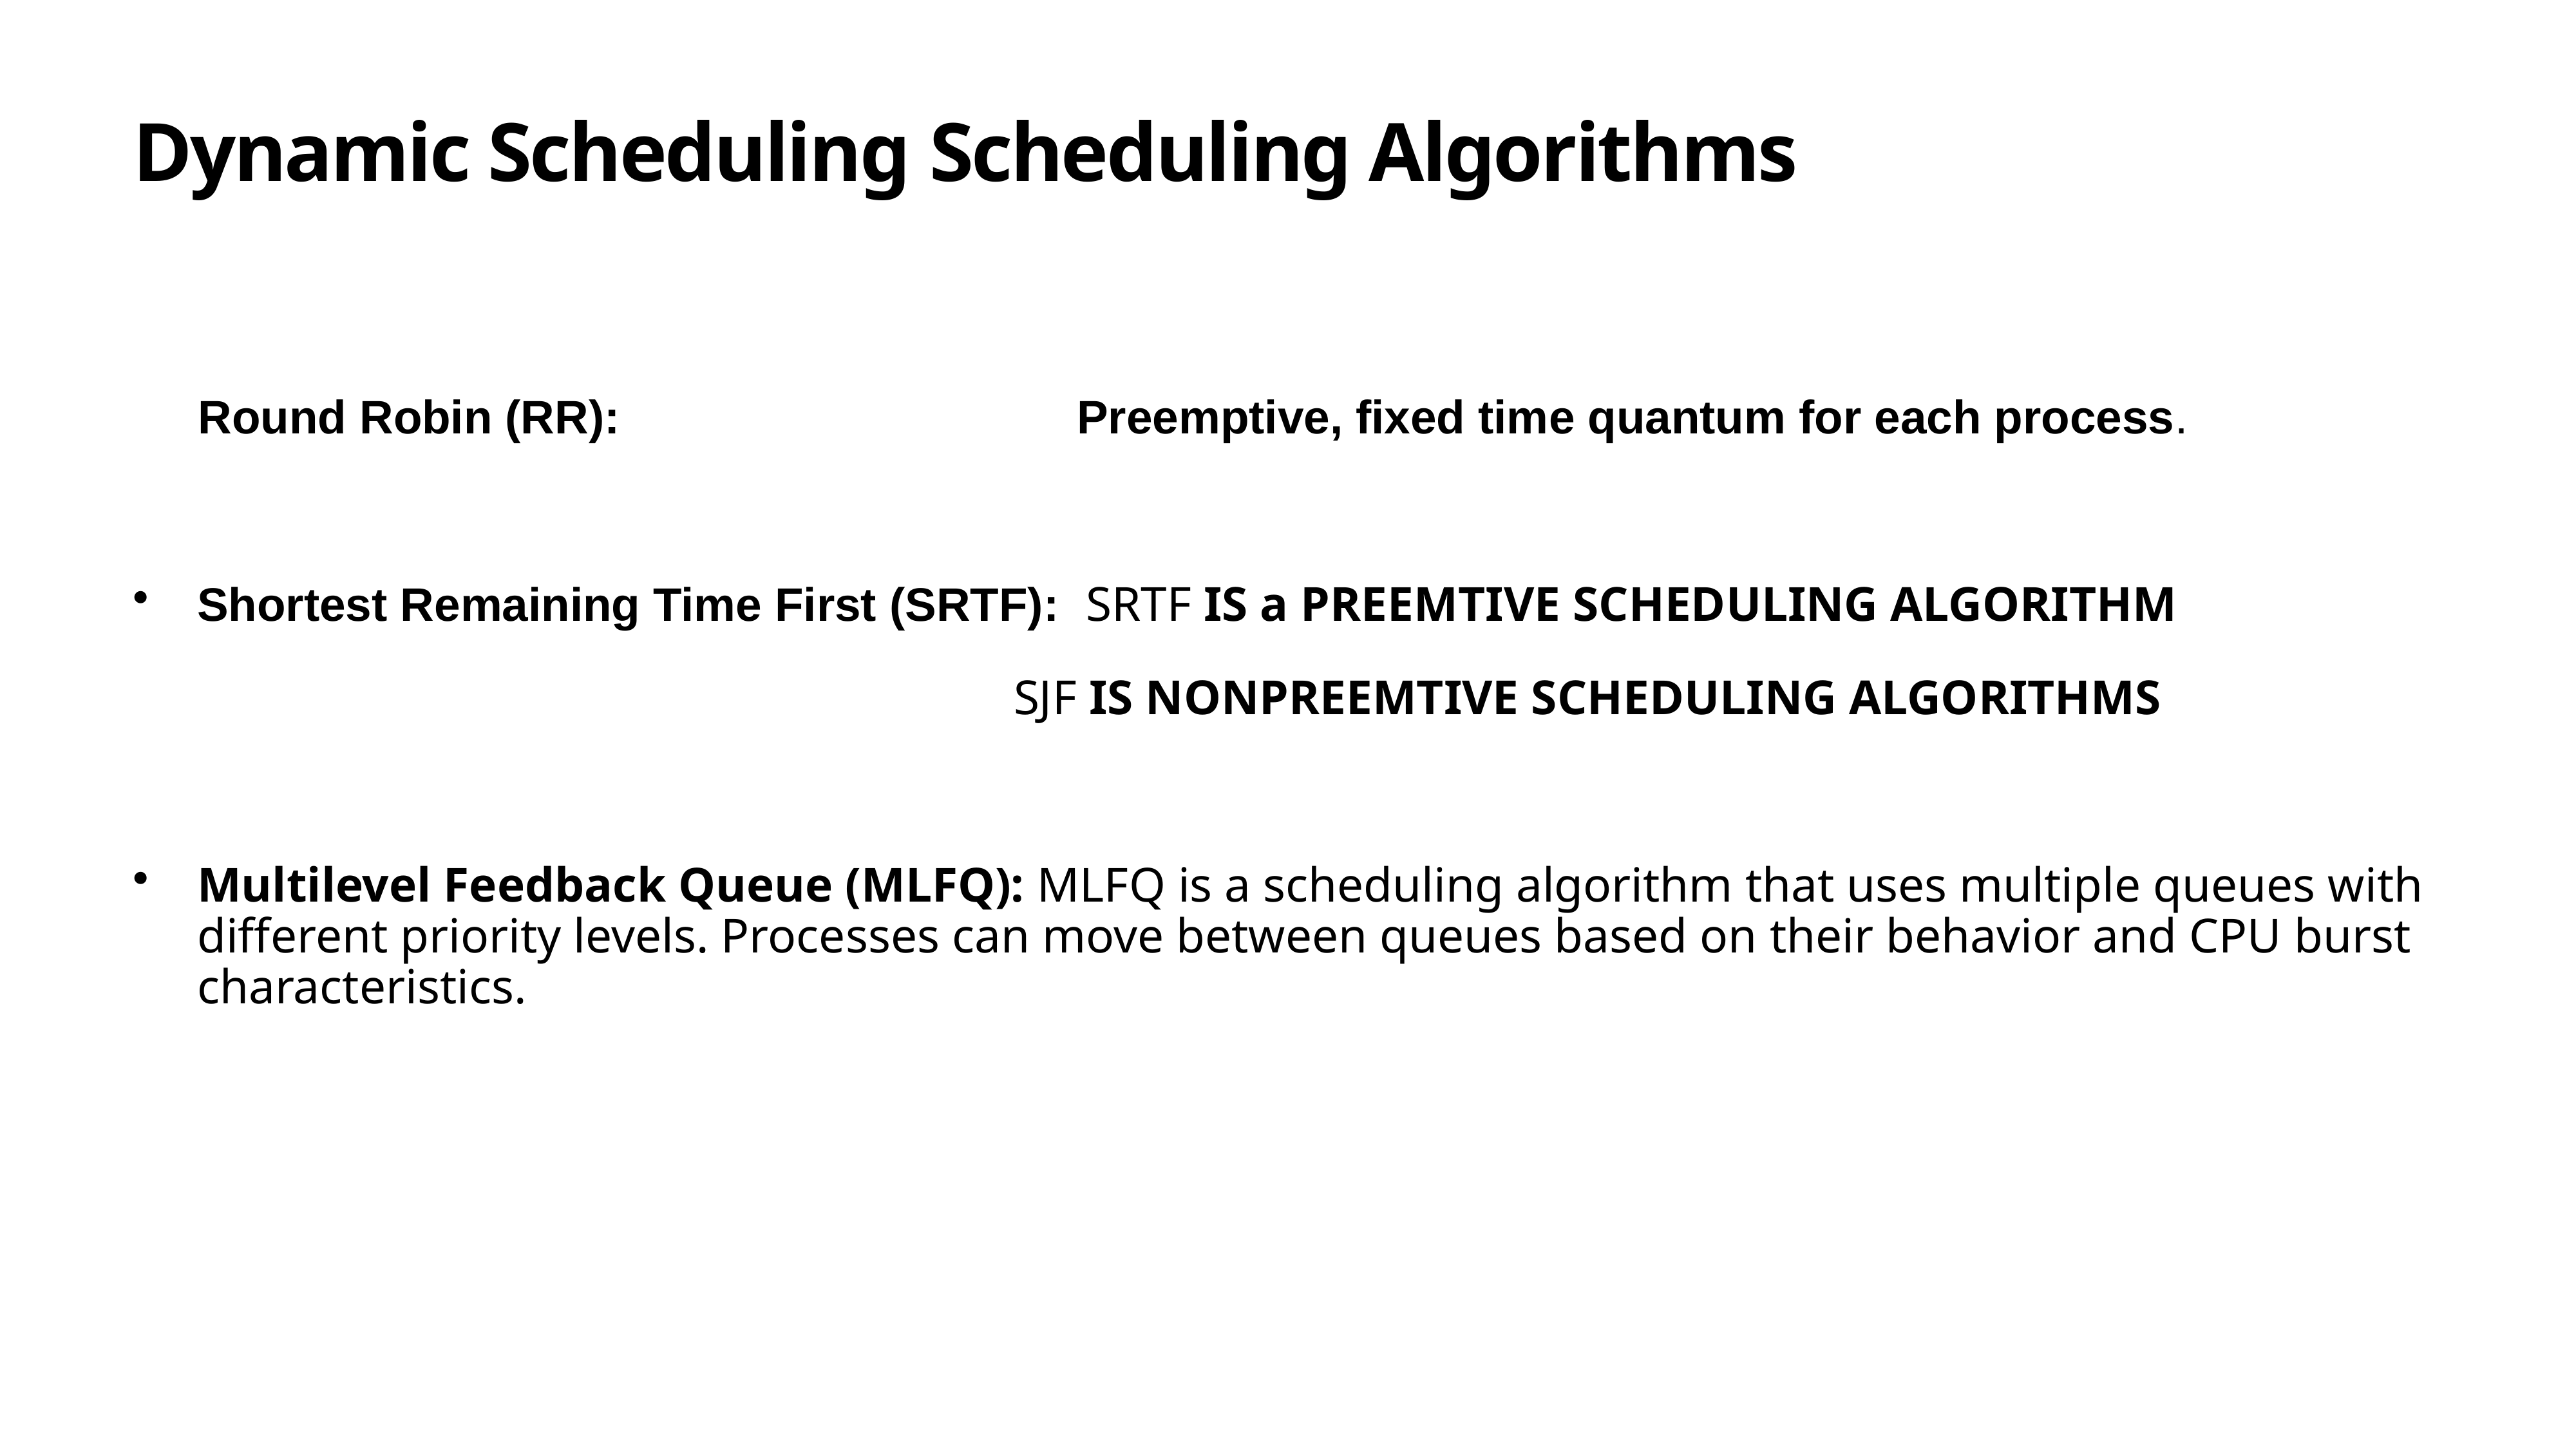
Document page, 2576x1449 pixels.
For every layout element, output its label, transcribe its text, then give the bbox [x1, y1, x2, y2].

list Round Robin (RR): Preemptive, fixed time quantum for each process. Shortest Remaining Time First (SRTF): SRTF IS a PREEMTIVE SCHEDULING ALGORITHM SJF IS NONPREEMTIVE SCHEDULING ALGORITHMS Multilevel Feedback Queue (MLFQ): MLFQ is a scheduling algorithm that uses multiple queues with different priority levels. Processes can move between queues based on their behavior and CPU burst characteristics. [127, 288, 2449, 1161]
title Dynamic Scheduling Scheduling Algorithms [127, 113, 2449, 266]
